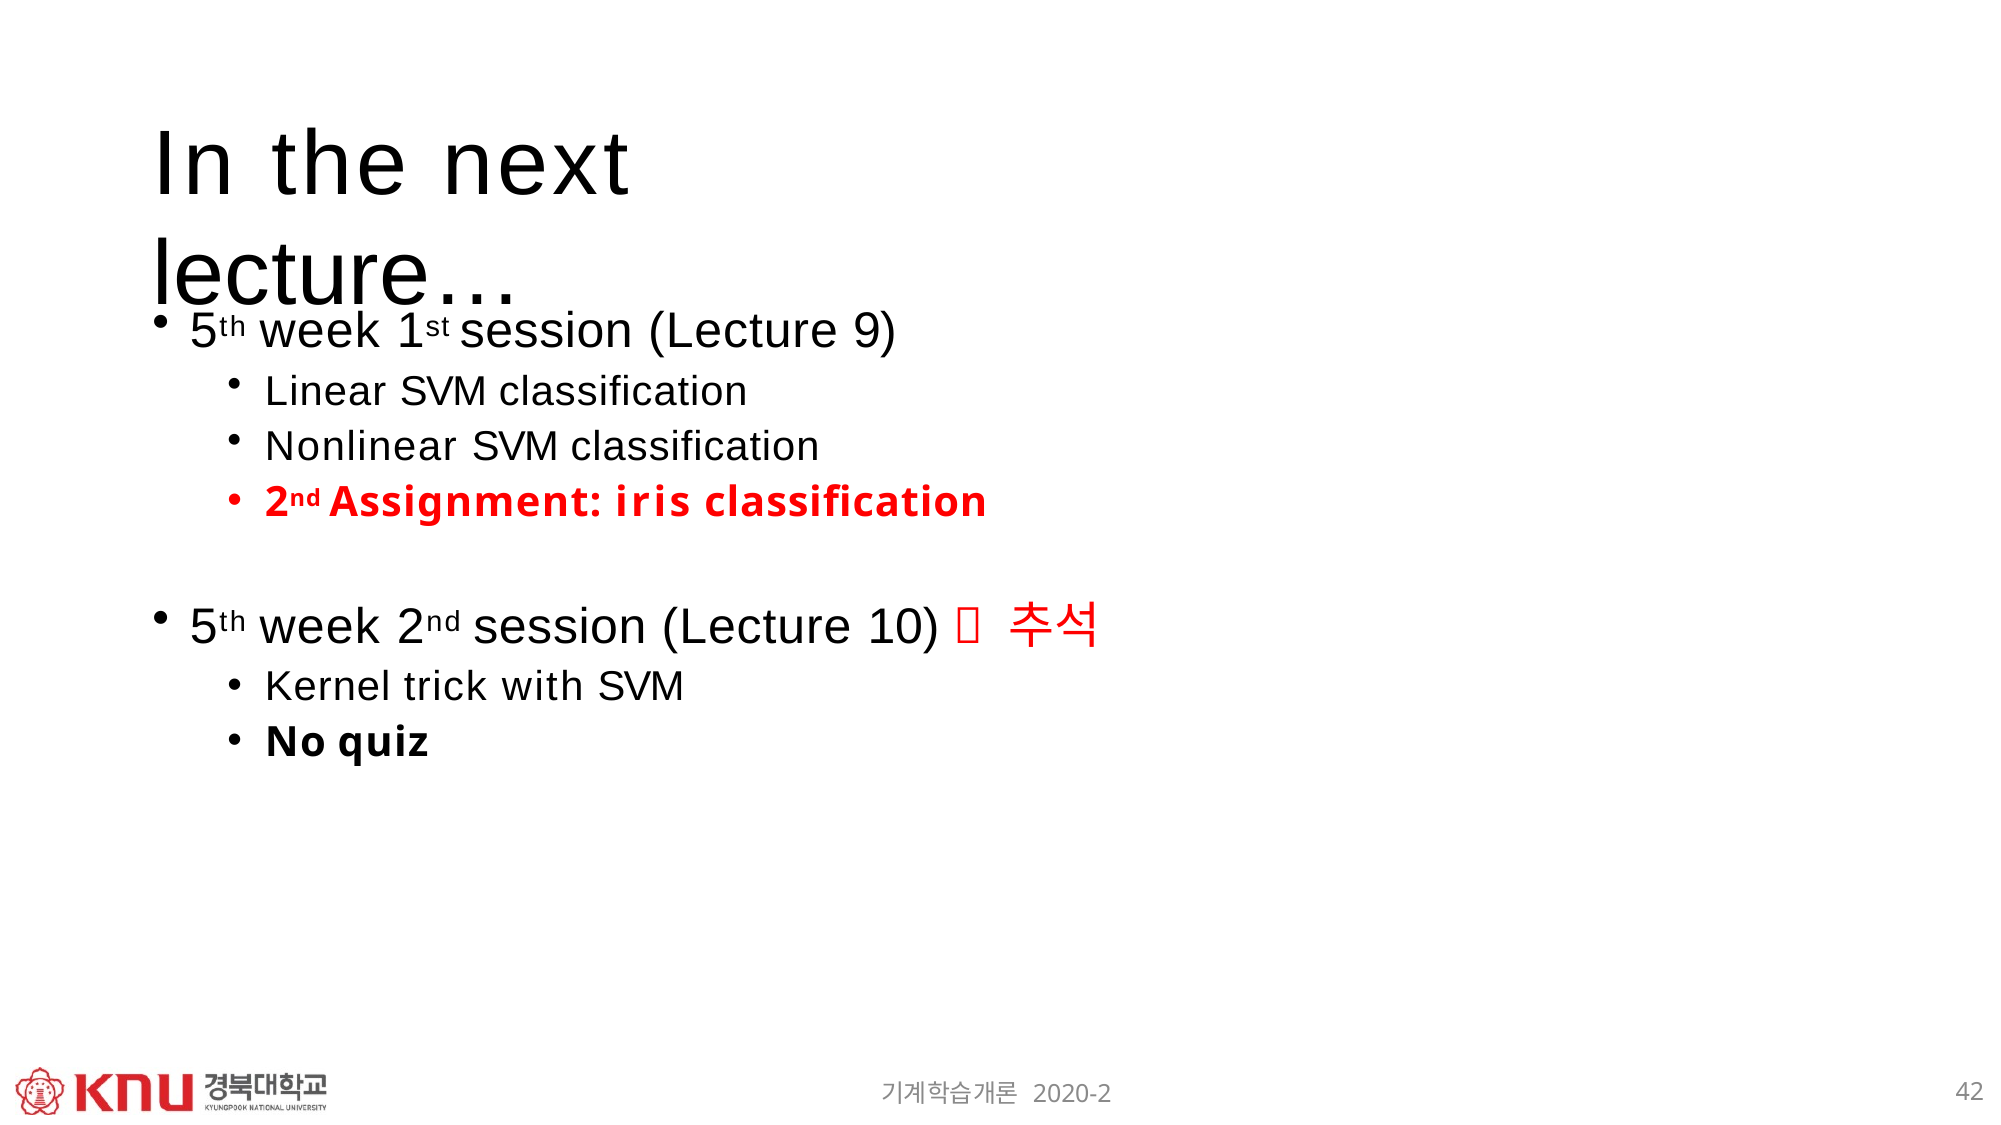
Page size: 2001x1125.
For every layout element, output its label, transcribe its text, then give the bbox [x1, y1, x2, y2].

footer 기계학습개론 2020-2 [878, 1073, 1121, 1125]
title In the next lecture… [150, 100, 1018, 288]
text_box 42 [1949, 1071, 1990, 1110]
picture [15, 1067, 327, 1115]
text_box 5th week 1st session (Lecture 9) Linear SVM classification Nonlinear SVM classification 2nd Assignment: iris classification 5th week 2nd session (Lecture 10)  추석 Kernel trick with SVM No quiz [144, 288, 1130, 765]
